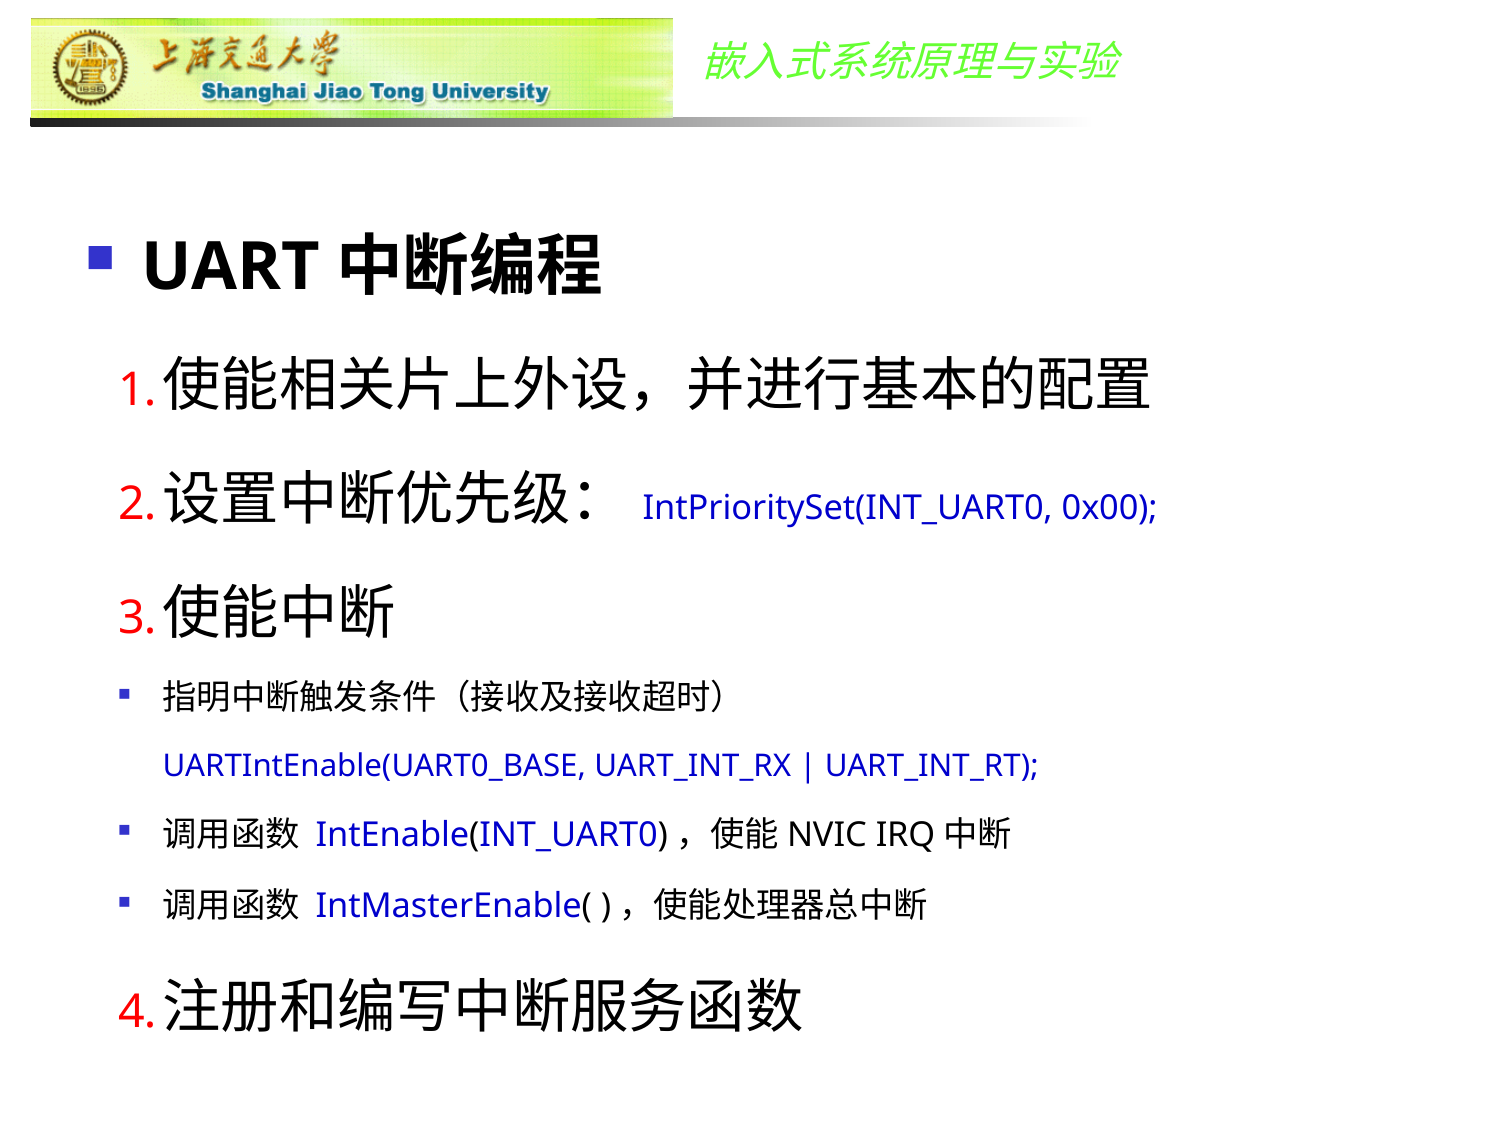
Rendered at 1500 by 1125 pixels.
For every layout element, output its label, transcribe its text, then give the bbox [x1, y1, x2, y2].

picture [31, 18, 673, 118]
list UART中断编程 使能相关片上外设，并进行基本的配置 设置中断优先级：IntPrioritySet(INT_UART0, 0x00); 使能中断 指明中断触发条件（接收及接收超时） UARTIntEnable(UART0_BASE, UART_INT_RX | UART_INT_RT); 调用函数 IntEnable(INT_UART0)，使能NVIC IRQ中断 调用函数 IntMasterEnable( )，使能处理器总中断 注册和编写中断服务函数 [70, 174, 1430, 1088]
